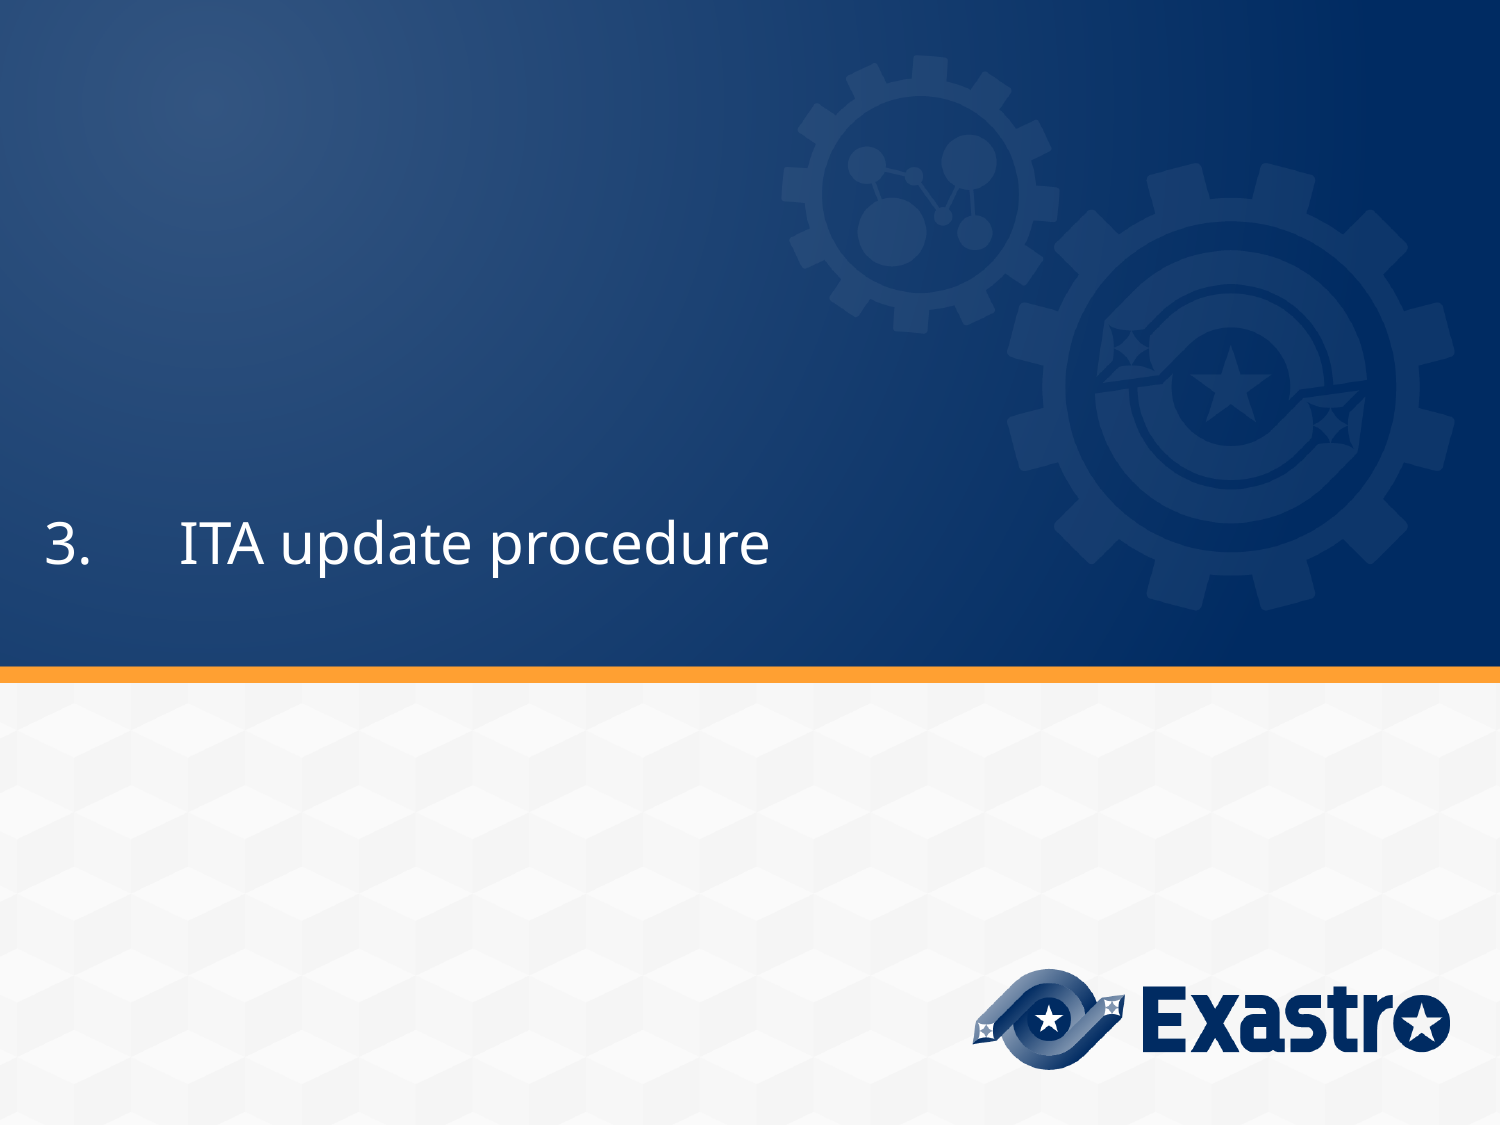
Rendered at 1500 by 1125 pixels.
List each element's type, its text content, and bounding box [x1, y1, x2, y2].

title 3. ITA update procedure [29, 499, 1471, 577]
picture [0, 0, 1500, 1125]
